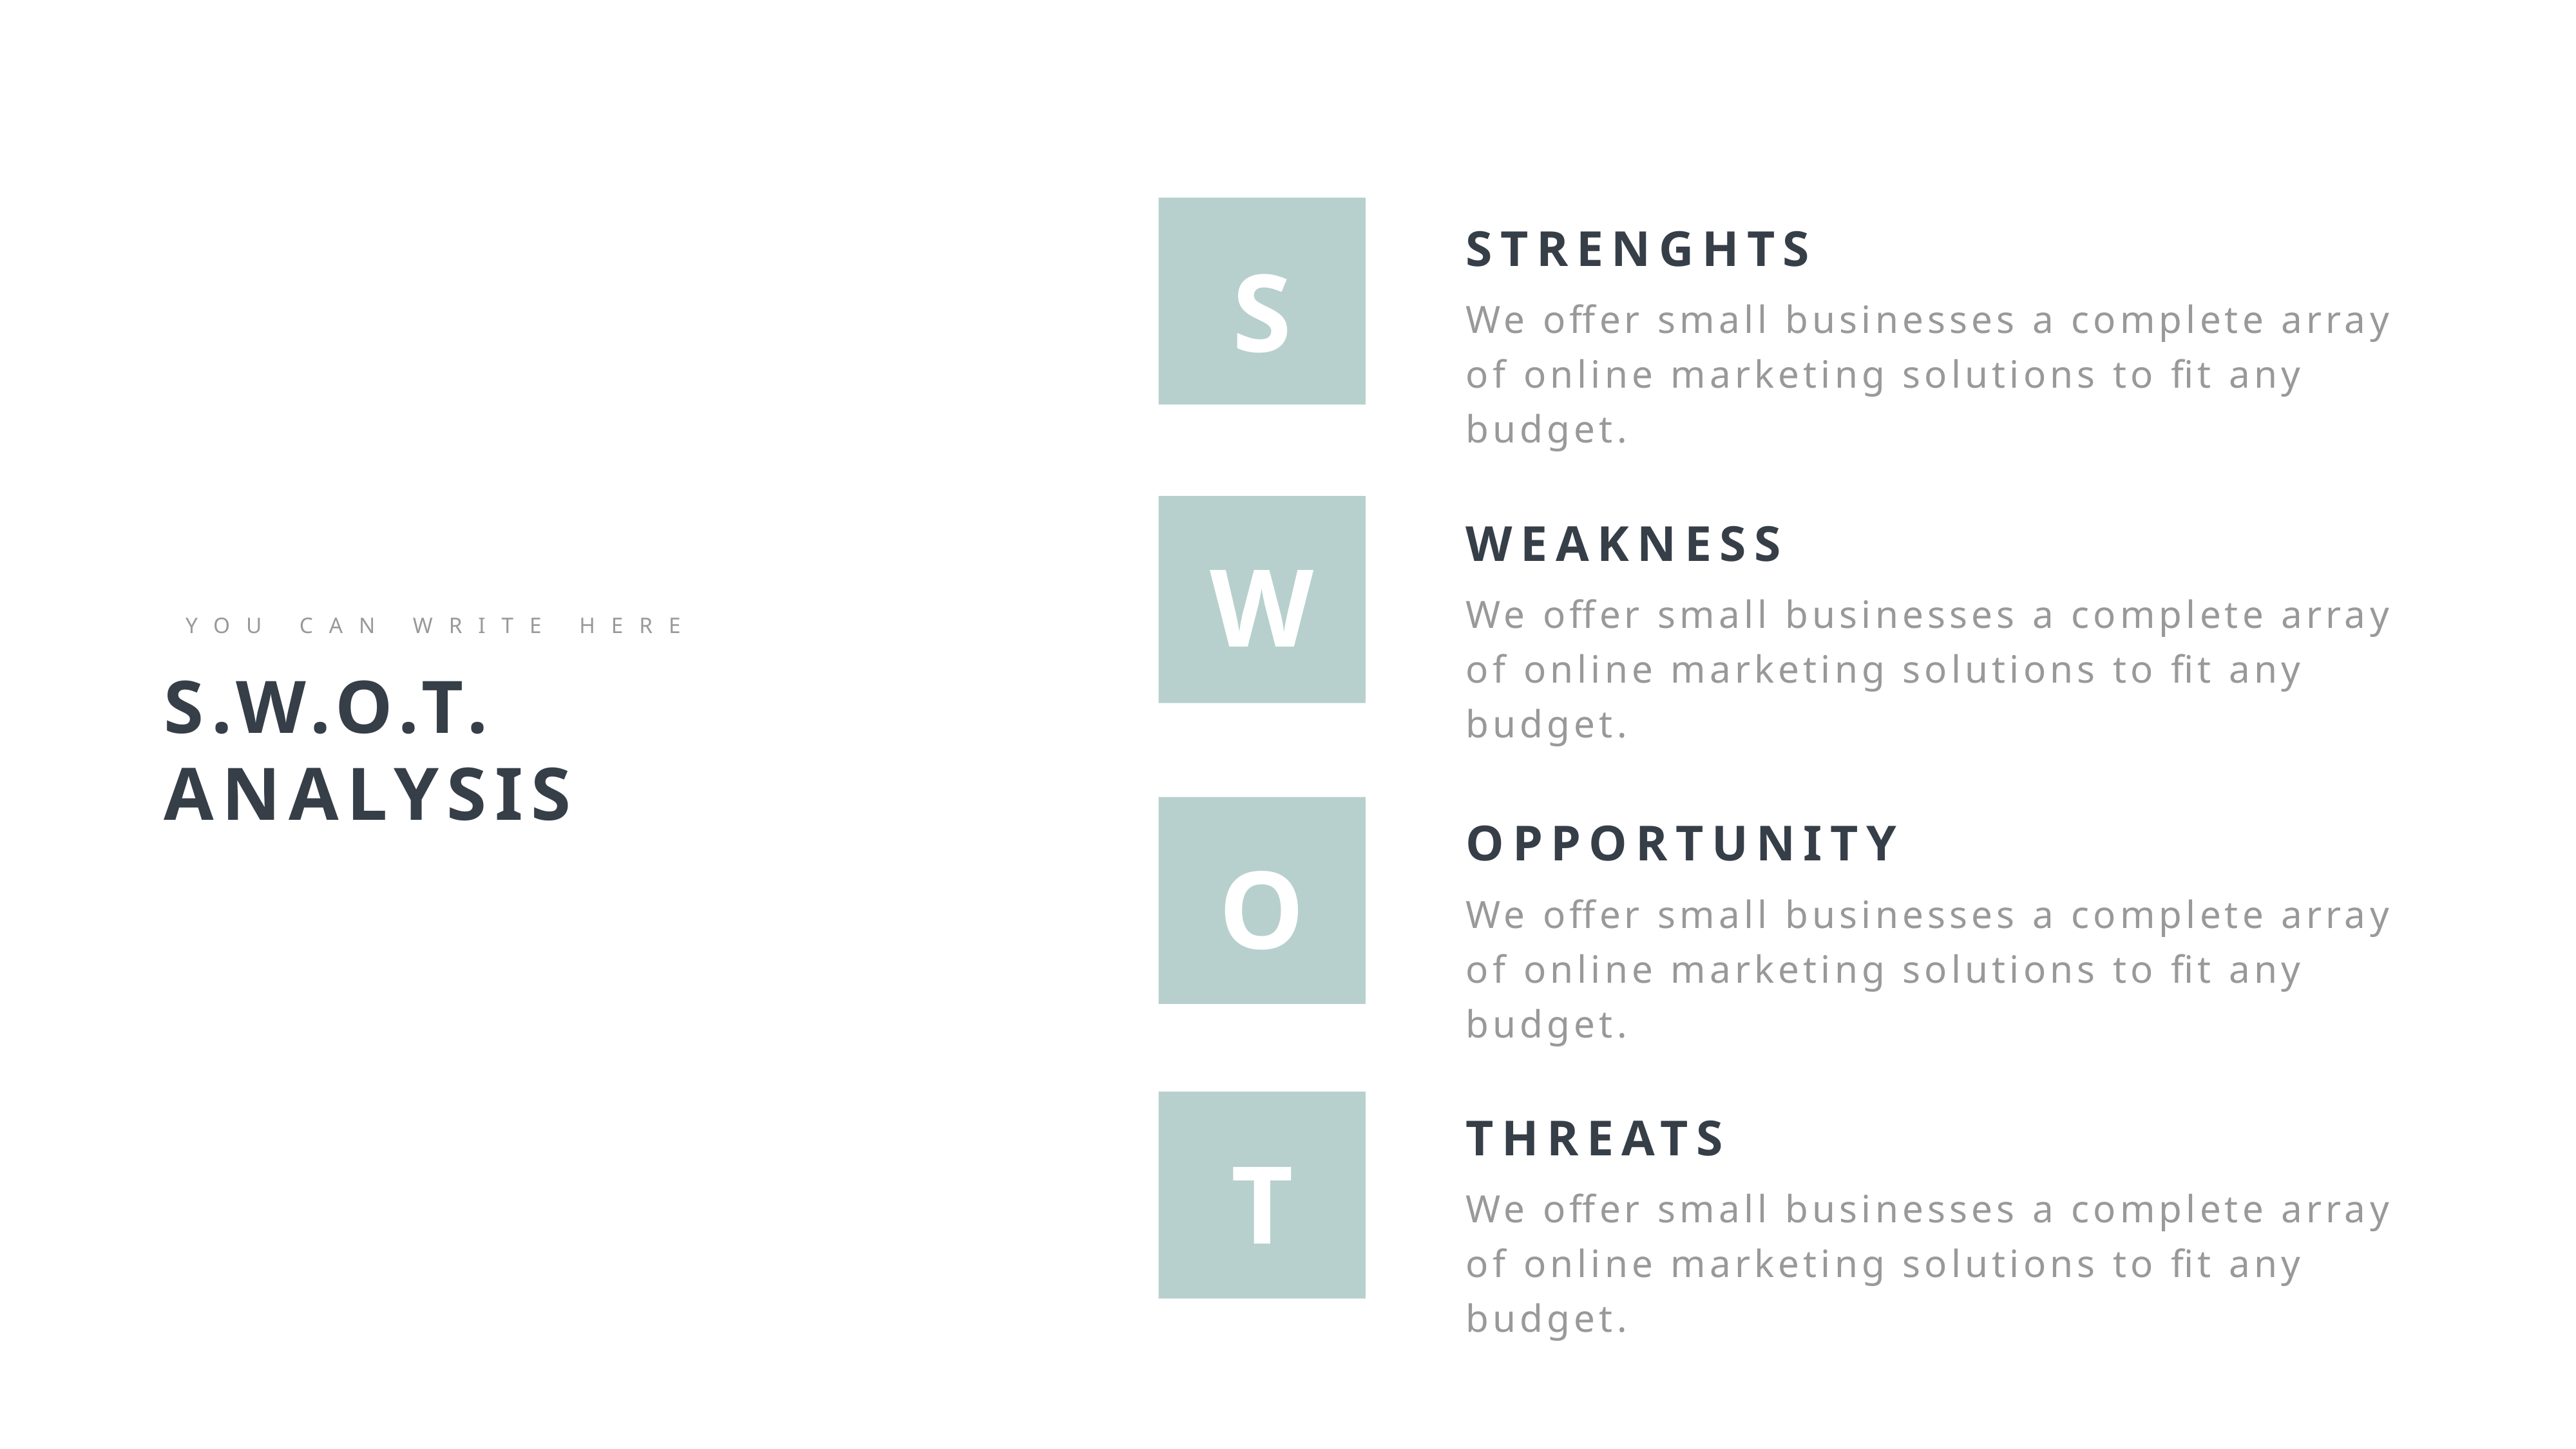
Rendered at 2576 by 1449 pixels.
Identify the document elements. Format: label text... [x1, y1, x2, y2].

text_box [1158, 378, 1366, 405]
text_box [1456, 808, 2445, 991]
text_box [1158, 1091, 1366, 1132]
text_box T [1143, 1132, 1381, 1271]
text_box S [1143, 240, 1381, 378]
text_box [1158, 797, 1366, 837]
text_box [1158, 674, 1366, 704]
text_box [154, 607, 839, 842]
text_box W [1143, 535, 1381, 674]
text_box [1158, 976, 1366, 1005]
text_box O [1143, 837, 1381, 976]
text_box [1158, 495, 1366, 535]
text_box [1456, 1103, 2445, 1286]
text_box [1456, 507, 2445, 692]
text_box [1456, 213, 2445, 397]
text_box [1158, 197, 1366, 240]
text_box [1158, 1271, 1366, 1299]
